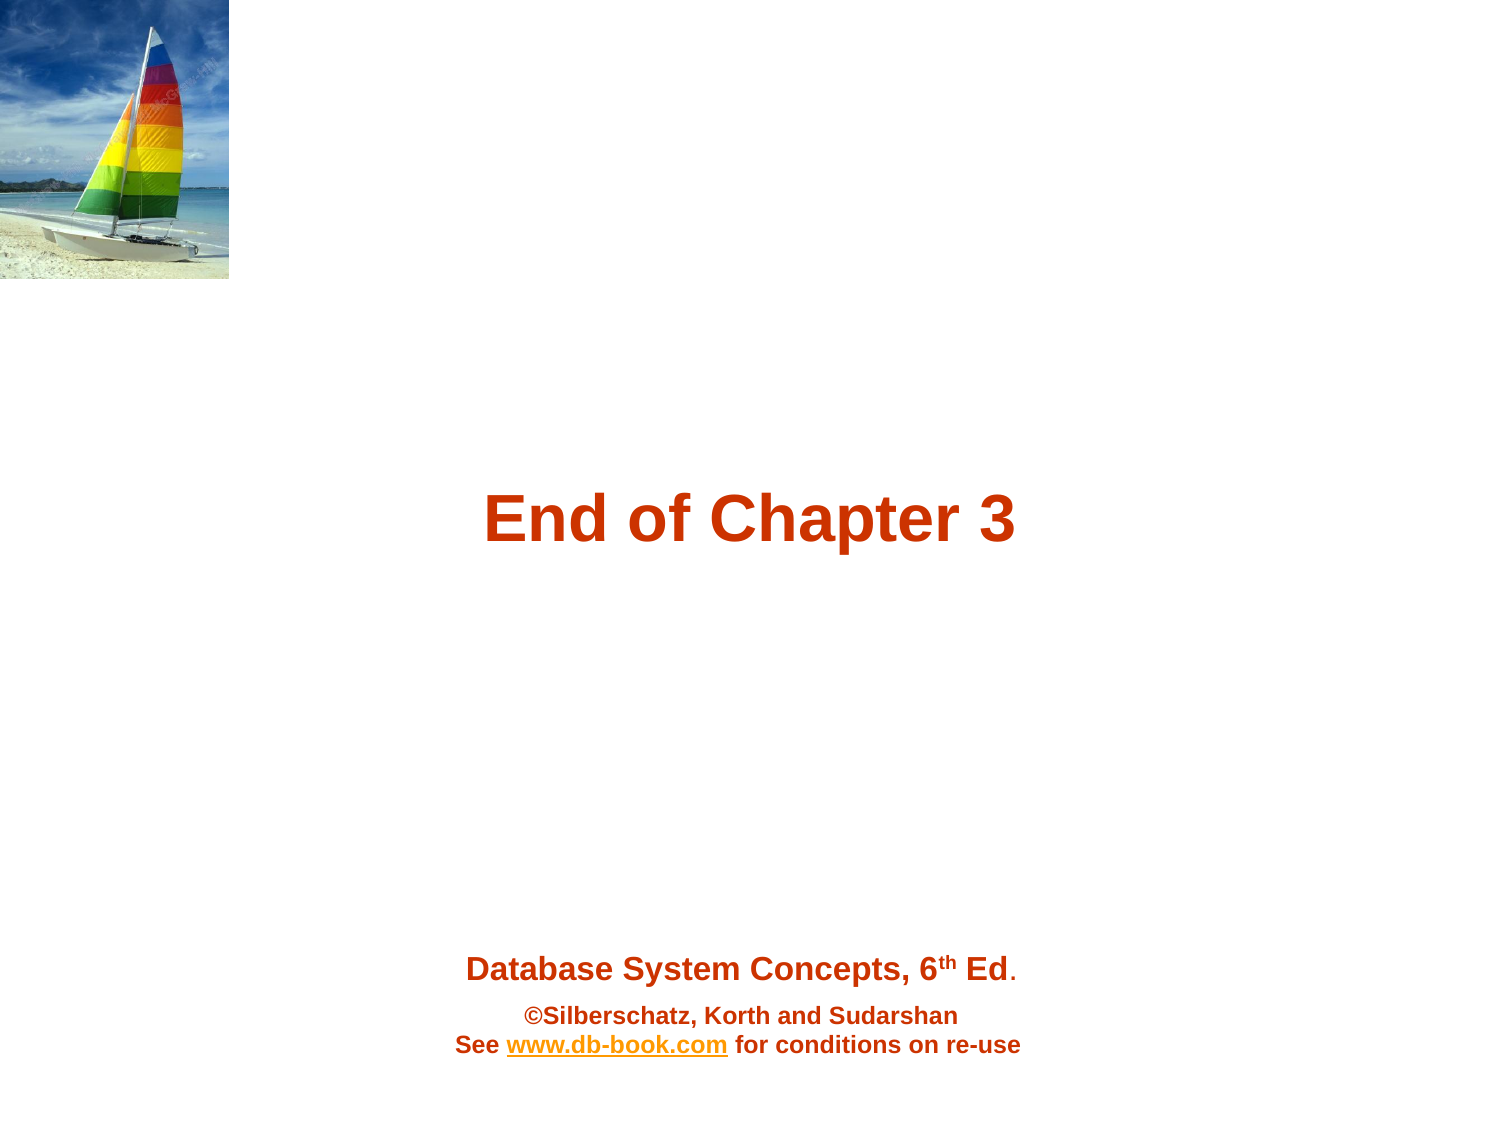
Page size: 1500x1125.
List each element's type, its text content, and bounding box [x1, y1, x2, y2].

picture [0, 0, 229, 279]
title End of Chapter 3 [112, 375, 1388, 563]
